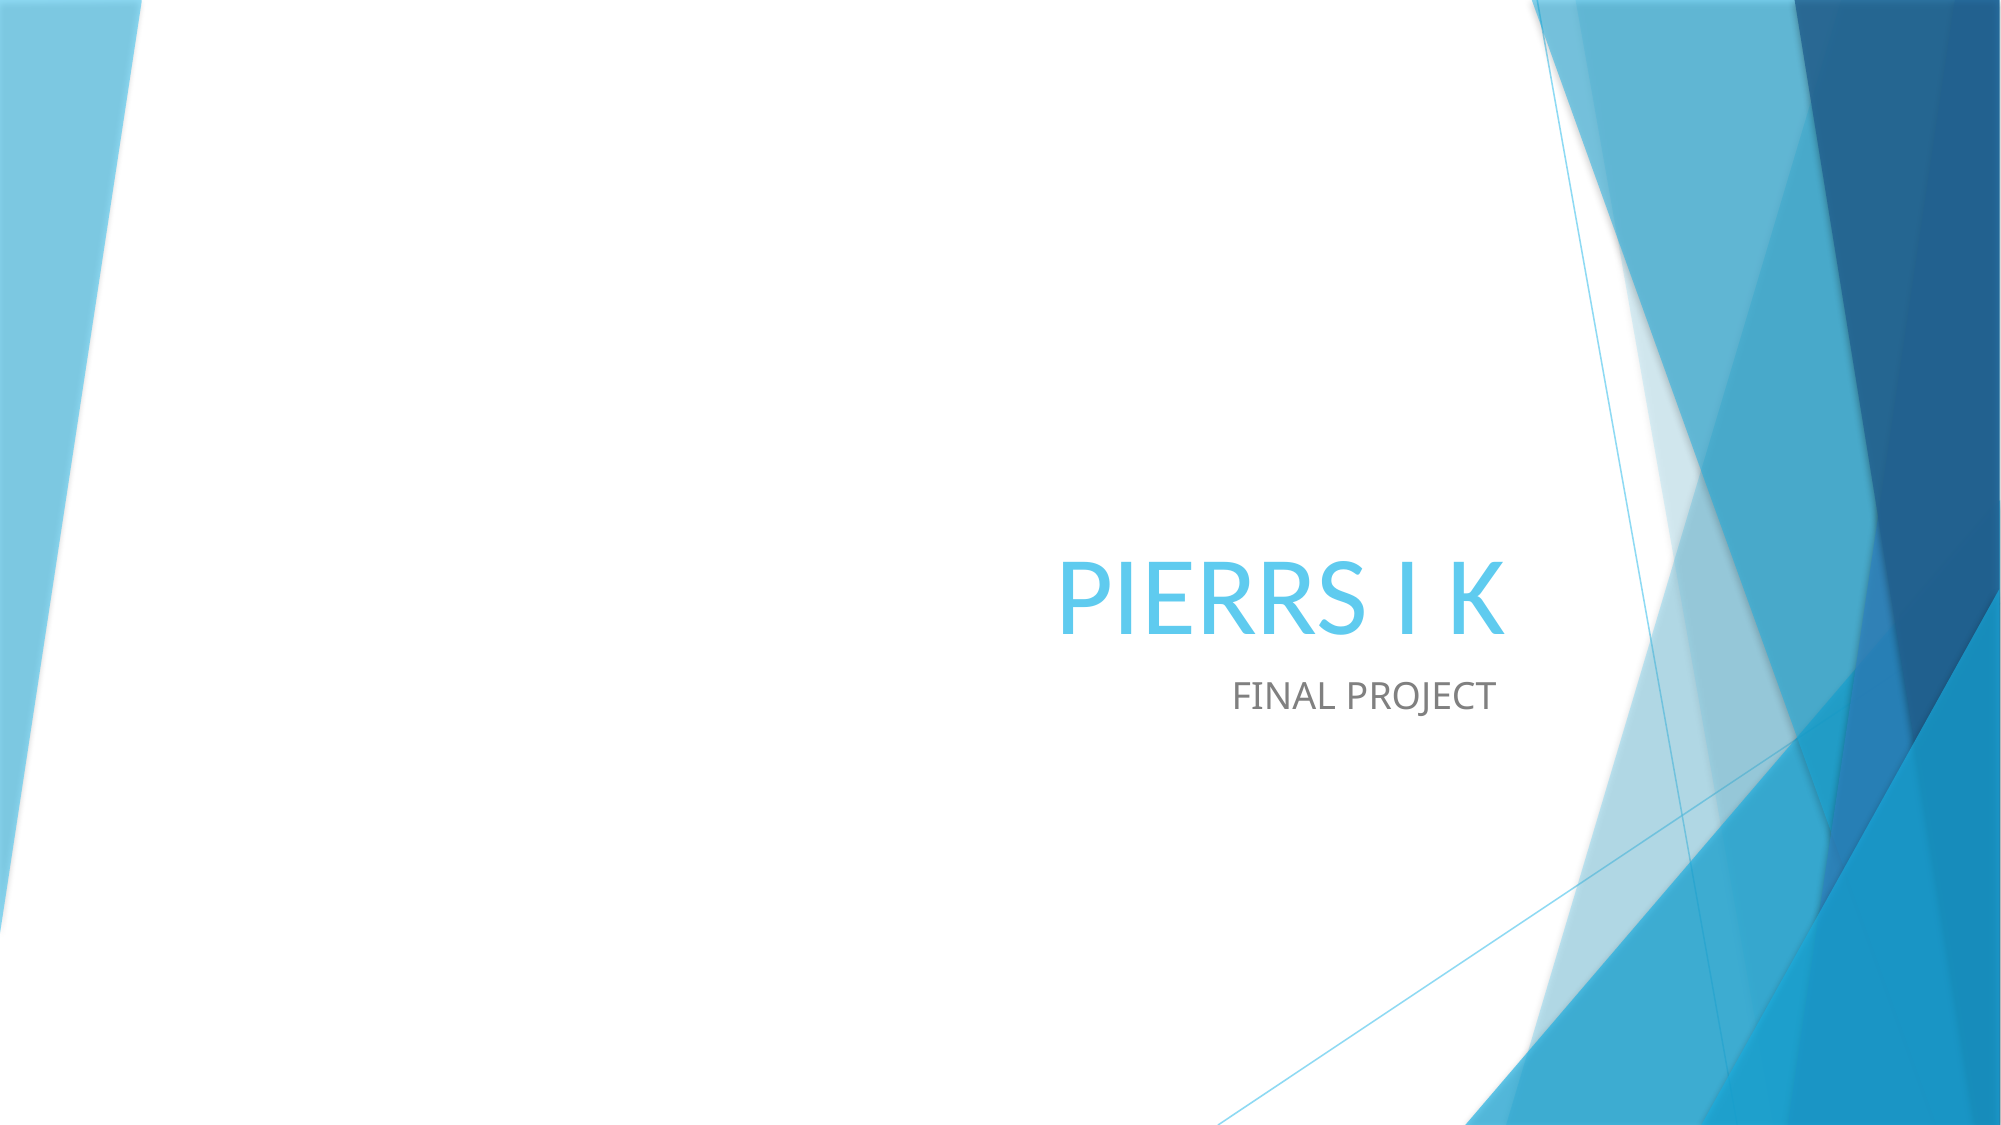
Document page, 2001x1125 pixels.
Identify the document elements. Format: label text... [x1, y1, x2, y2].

subtitle FINAL PROJECT [247, 664, 1522, 845]
title PIERRS I K [247, 394, 1522, 664]
